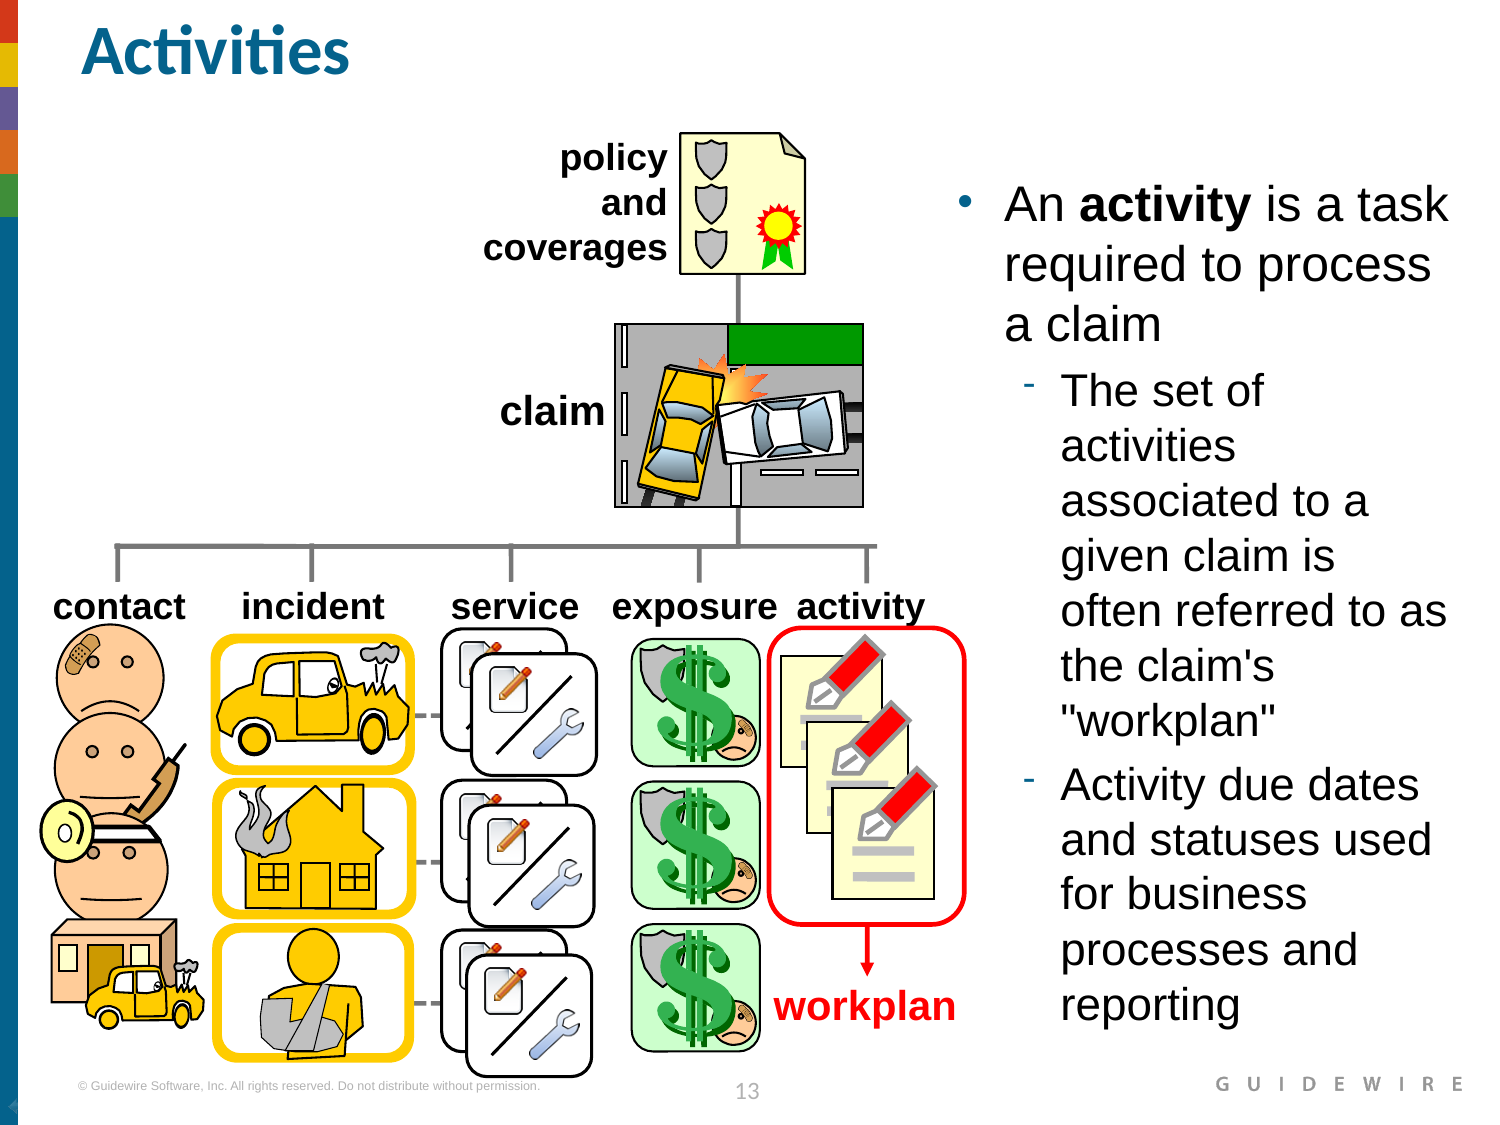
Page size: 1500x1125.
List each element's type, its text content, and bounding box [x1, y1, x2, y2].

text_box contact [40, 582, 198, 628]
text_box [471, 653, 597, 776]
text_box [214, 779, 415, 918]
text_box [466, 954, 592, 1077]
picture [0, 0, 18, 216]
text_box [631, 638, 761, 767]
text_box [214, 925, 412, 1061]
picture [10, 1101, 18, 1111]
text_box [51, 919, 204, 1031]
title Activities [81, 19, 1446, 142]
text_box incident [216, 582, 409, 628]
text_box exposure [611, 582, 791, 628]
text_box [861, 924, 874, 977]
text_box [769, 627, 965, 925]
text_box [832, 768, 935, 899]
picture [1215, 1073, 1480, 1096]
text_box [614, 323, 864, 507]
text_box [441, 779, 567, 903]
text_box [212, 635, 413, 773]
text_box claim [413, 384, 606, 435]
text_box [806, 703, 909, 834]
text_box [39, 798, 168, 927]
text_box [679, 133, 806, 275]
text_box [780, 637, 883, 768]
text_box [56, 624, 164, 711]
list An activity is a task required to process a claim The set of activities associated to a given claim is often referred to as the claim's "workplan" Activity due dates and statuses used for business processes and reporting [957, 171, 1450, 1024]
text_box policy and coverages [453, 133, 668, 269]
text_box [631, 781, 761, 910]
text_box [441, 929, 567, 1052]
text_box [631, 923, 761, 1052]
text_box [54, 712, 188, 834]
text_box service [418, 582, 611, 628]
text_box workplan [769, 978, 962, 1029]
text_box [441, 628, 567, 751]
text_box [468, 804, 595, 928]
text_box activity [791, 582, 958, 628]
